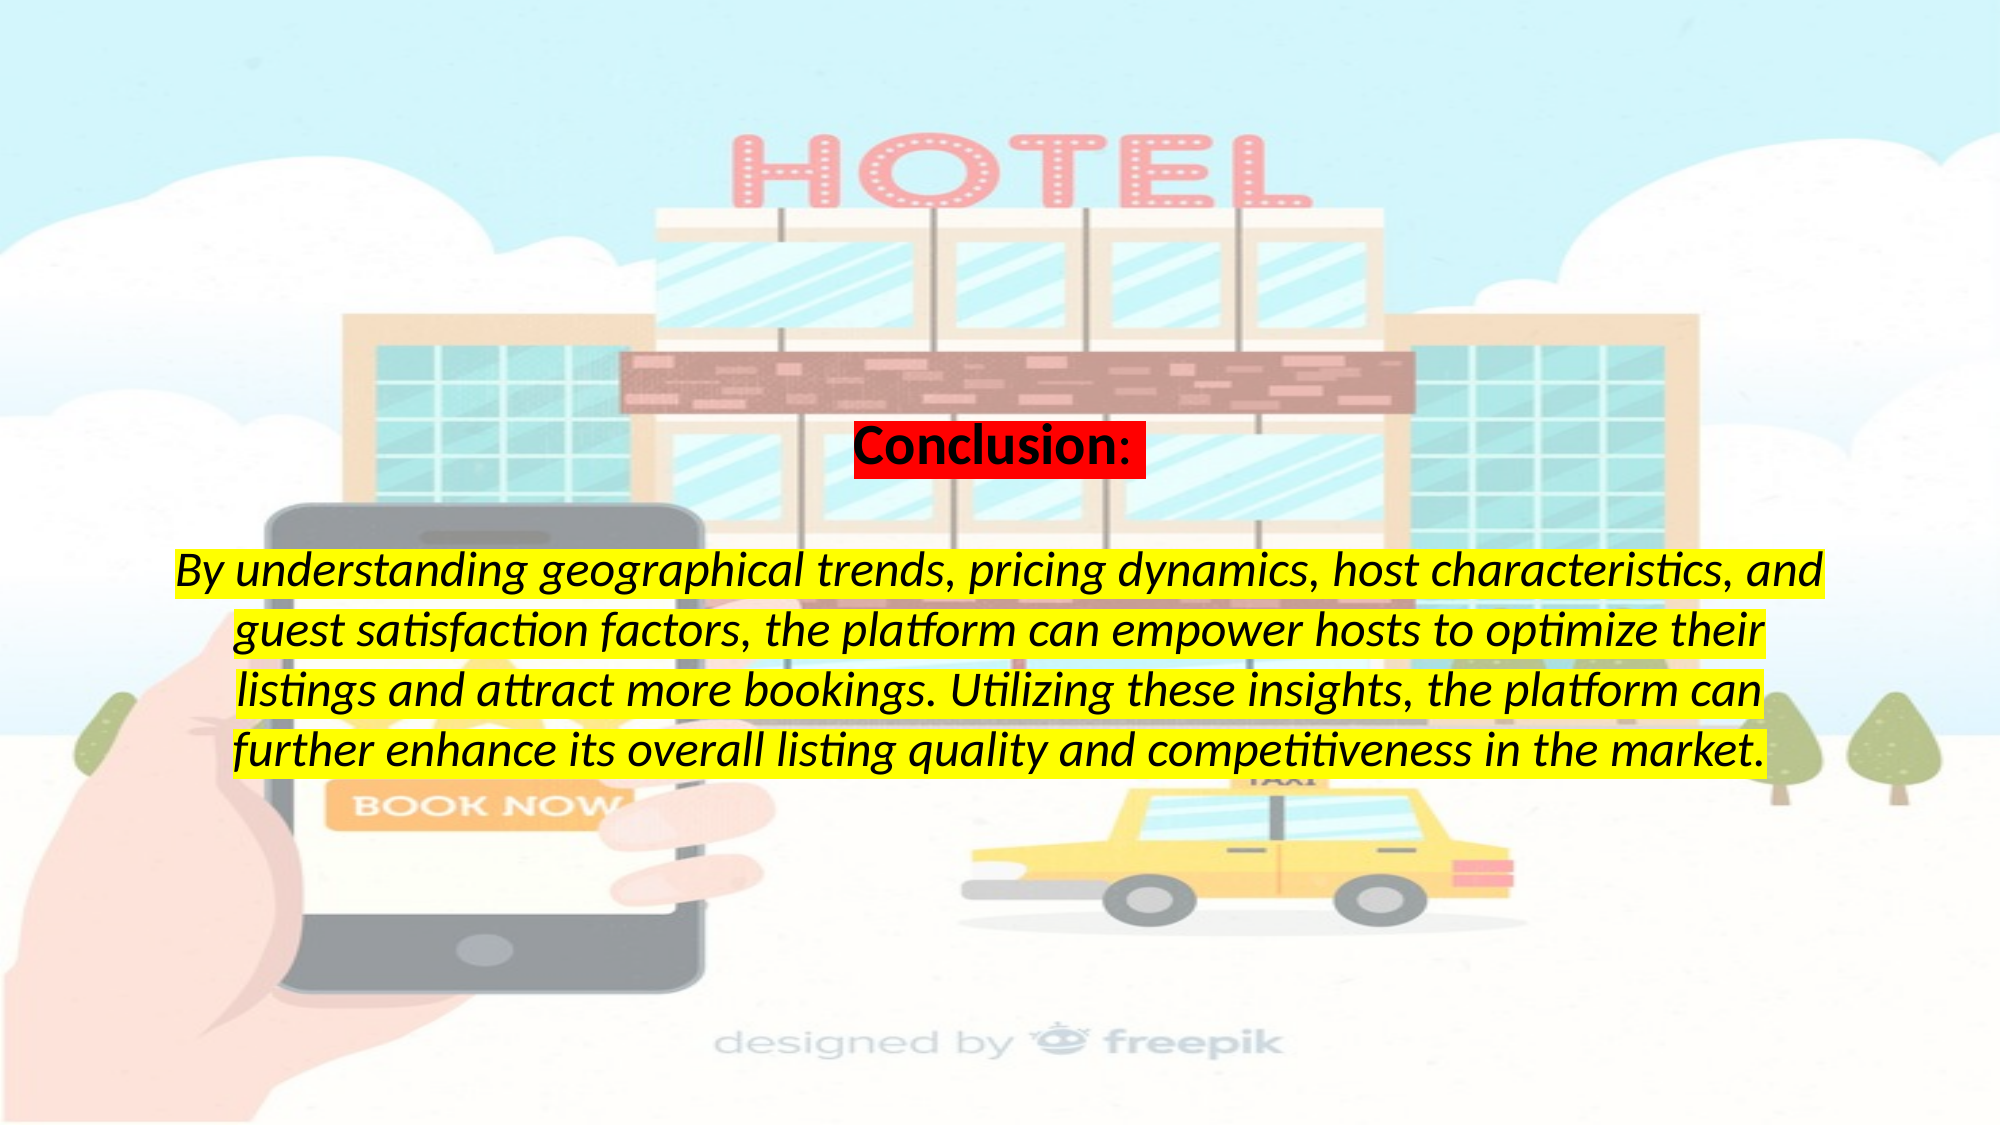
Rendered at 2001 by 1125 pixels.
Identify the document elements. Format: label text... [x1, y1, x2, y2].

text_box Conclusion: By understanding geographical trends, pricing dynamics, host characteristics, and guest satisfaction factors, the platform can empower hosts to optimize their listings and attract more bookings. Utilizing these insights, the platform can further enhance its overall listing quality and competitiveness in the market. [158, 398, 1842, 829]
